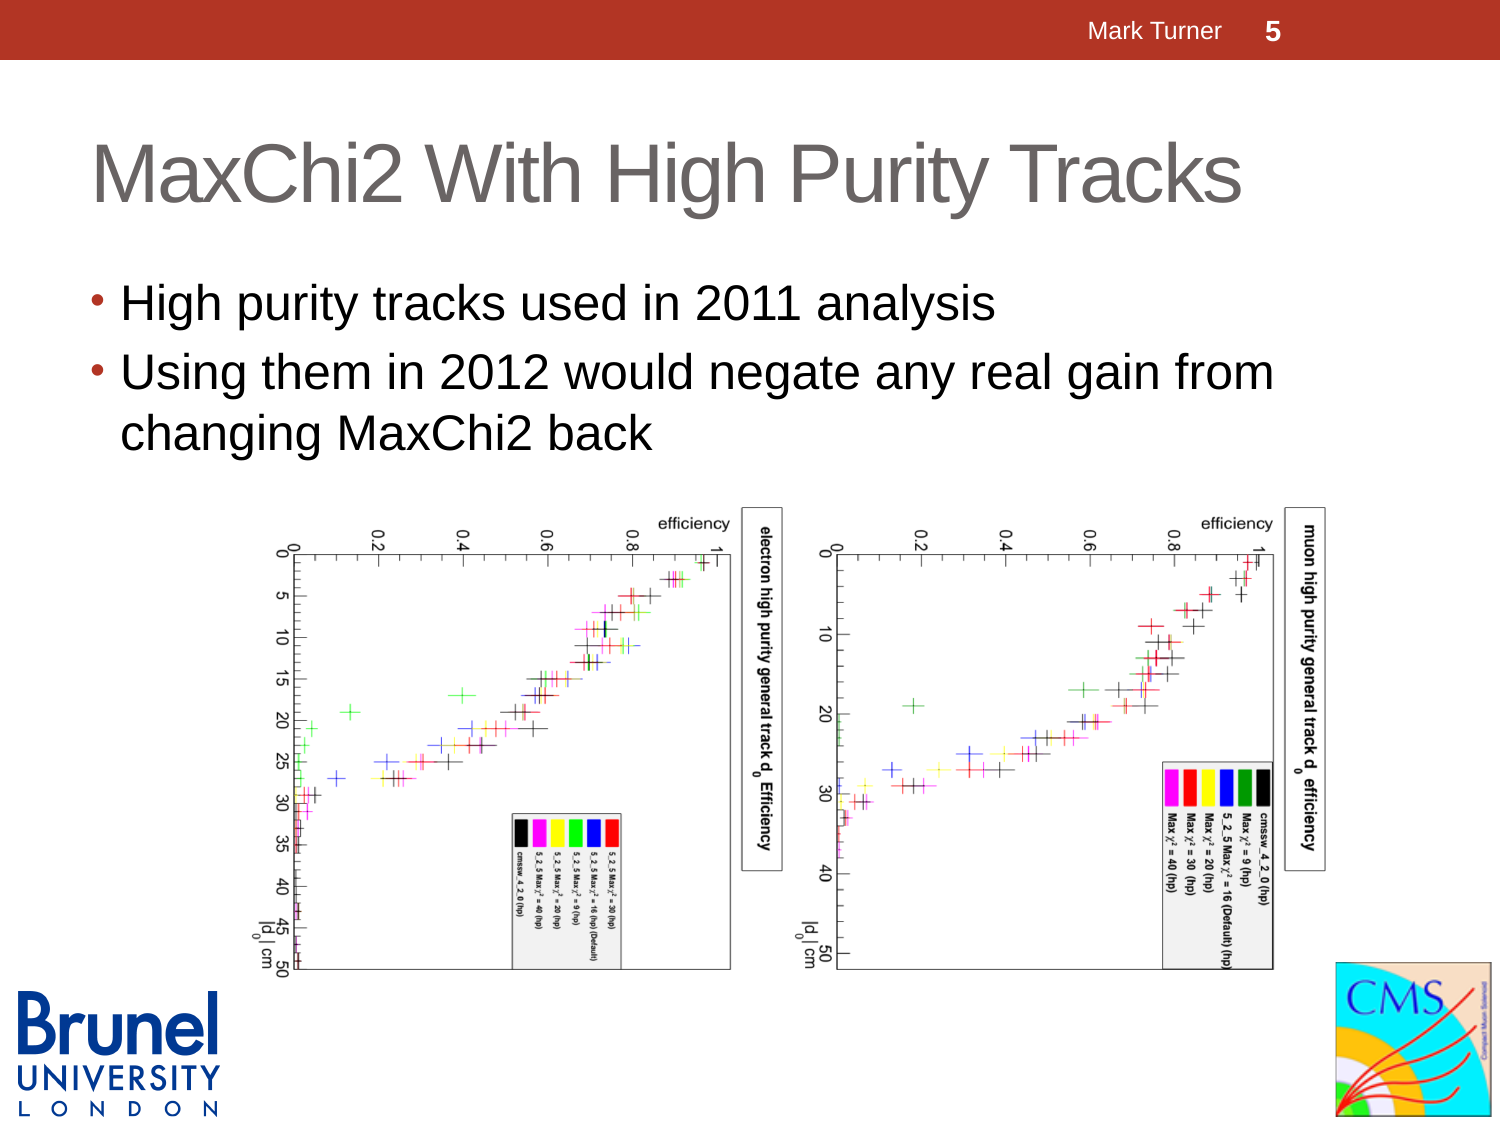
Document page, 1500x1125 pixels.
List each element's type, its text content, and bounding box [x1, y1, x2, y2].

picture [796, 488, 1314, 1033]
slide_number 5 [1250, 3, 1425, 57]
list High purity tracks used in 2011 analysis Using them in 2012 would negate any real gain from changing MaxChi2 back [75, 262, 1425, 1063]
picture [253, 488, 771, 1033]
footer Mark Turner [562, 3, 1238, 57]
picture [18, 991, 220, 1117]
title MaxChi2 With High Purity Tracks [75, 87, 1425, 250]
